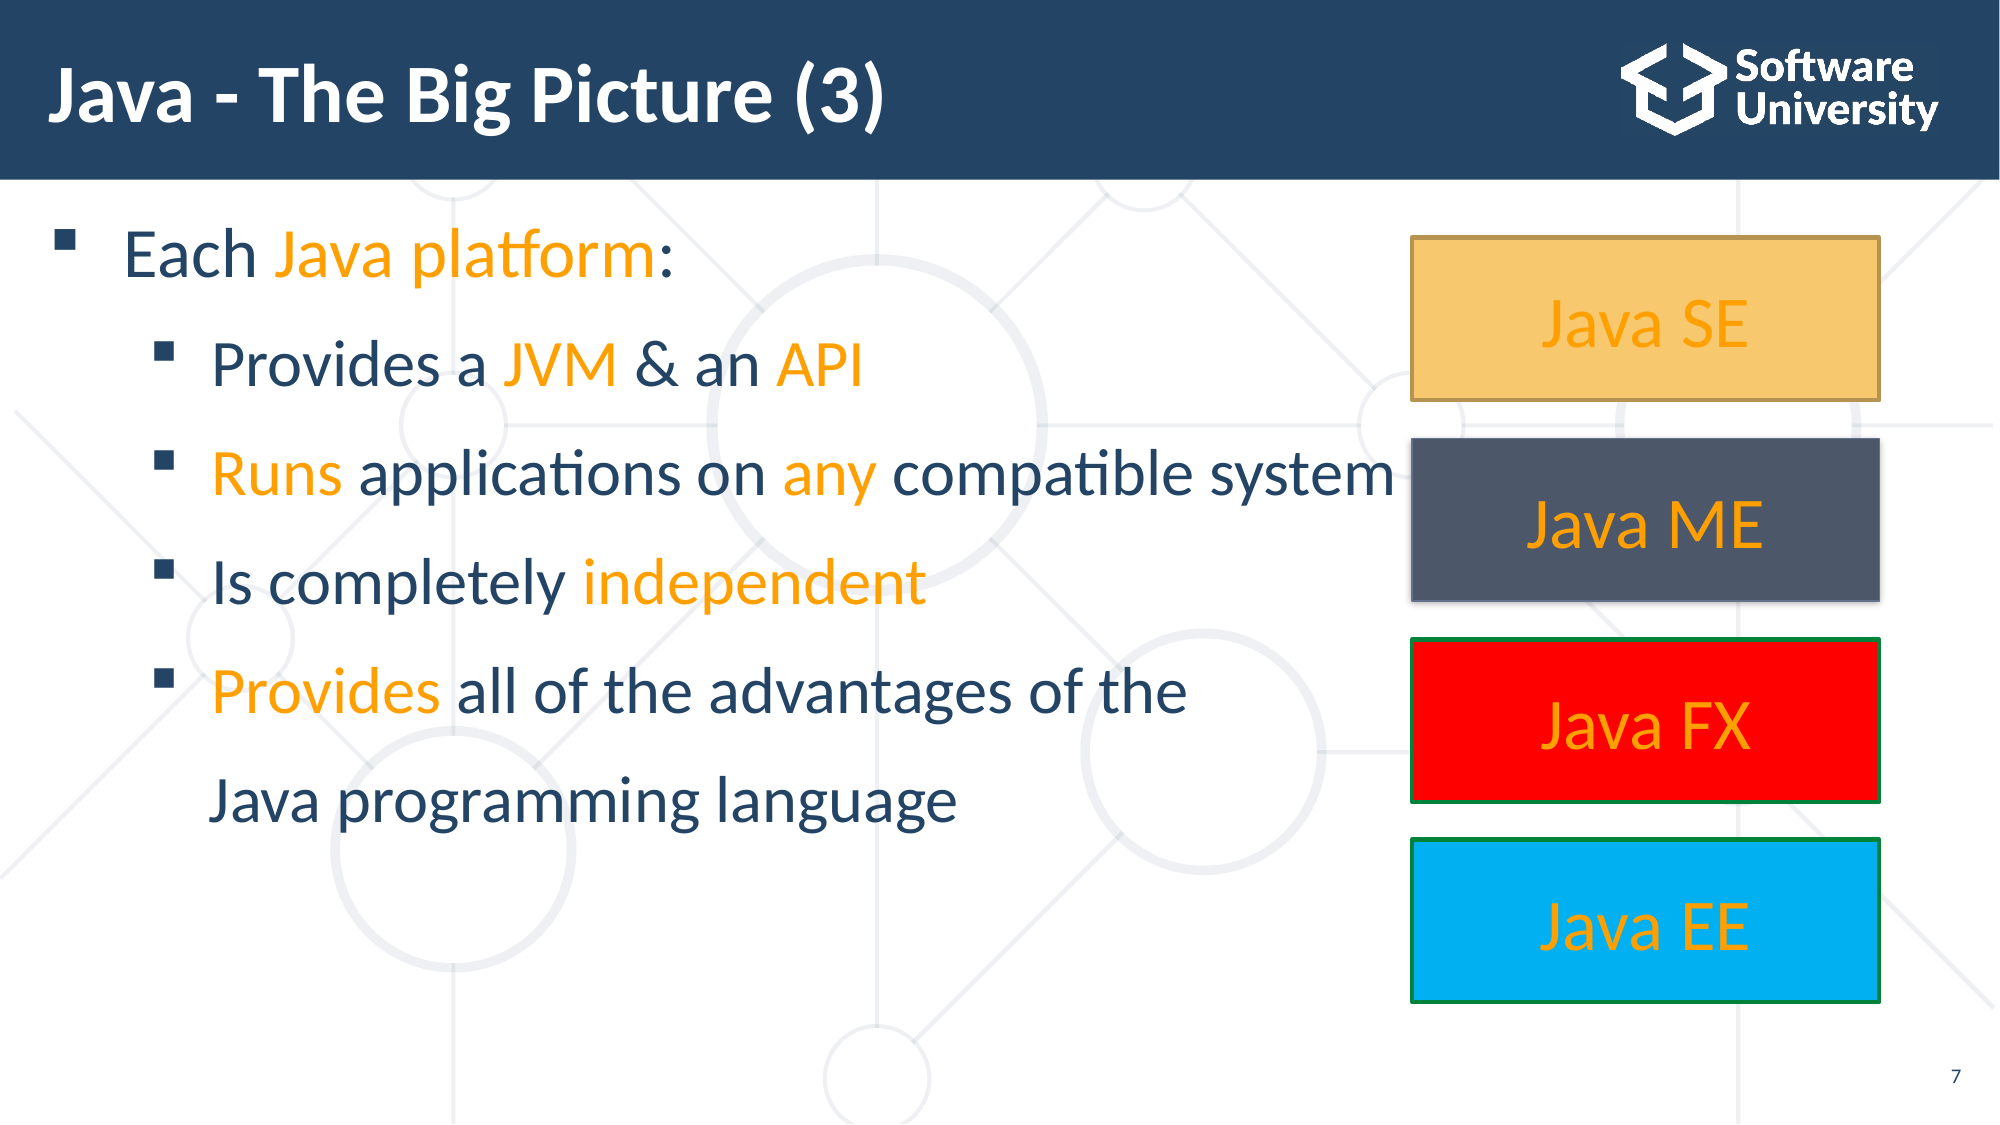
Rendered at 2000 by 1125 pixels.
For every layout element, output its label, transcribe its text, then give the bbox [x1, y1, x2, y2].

list Each Java platform: Provides a JVM & an API Runs applications on any compatible system Is completely independent Provides all of the advantages of the Java programming language [31, 196, 1970, 1050]
text_box Java FX [1410, 637, 1881, 804]
text_box Java EE [1410, 837, 1881, 1004]
picture [1621, 43, 1939, 136]
slide_number 7 [1896, 1049, 1968, 1101]
text_box Java ME [1411, 438, 1880, 602]
title Java - The Big Picture (3) [31, 16, 1591, 162]
text_box Java SE [1410, 235, 1881, 402]
